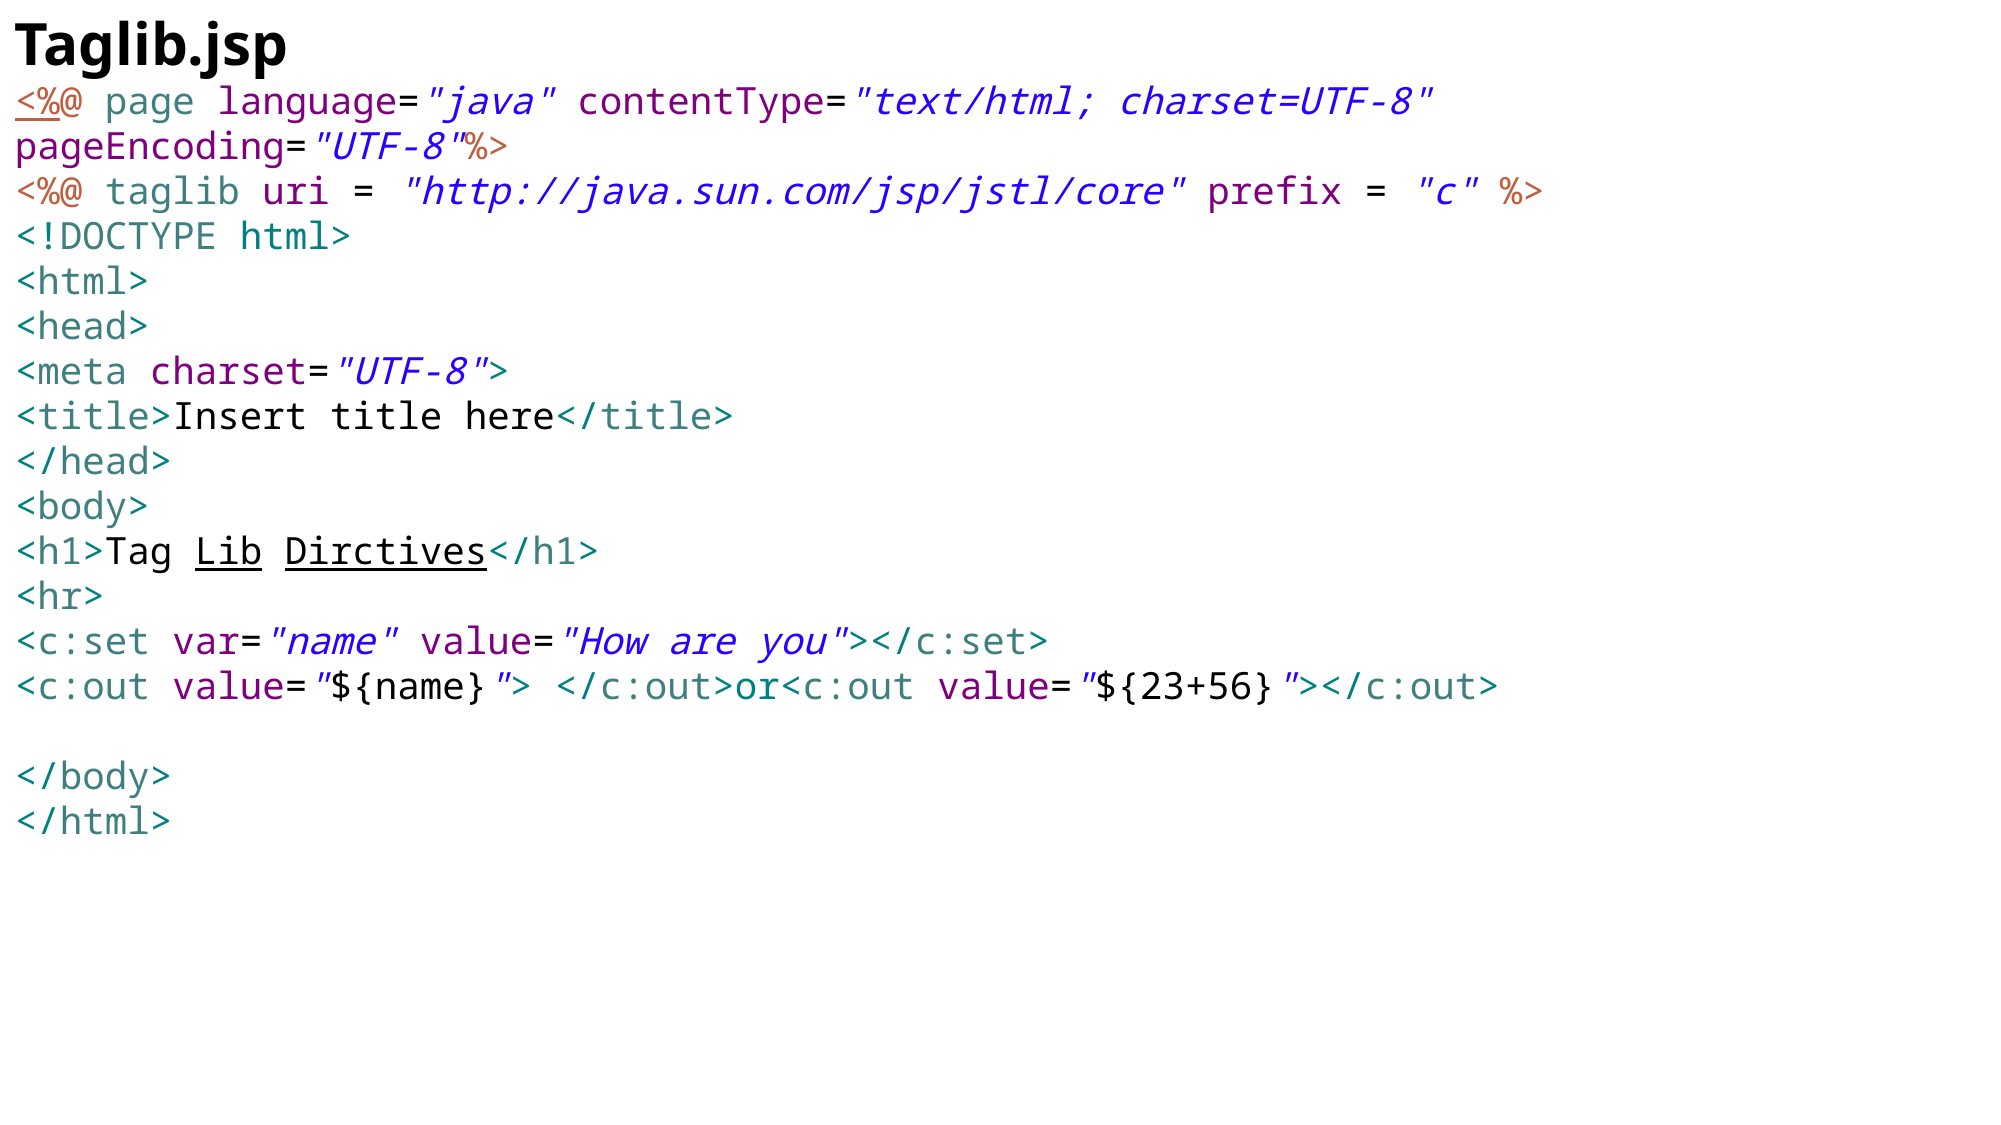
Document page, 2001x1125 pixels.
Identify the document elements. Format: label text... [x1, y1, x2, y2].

text_box Taglib.jsp <%@ page language="java" contentType="text/html; charset=UTF-8" pageEncoding="UTF-8"%> <%@ taglib uri = "http://java.sun.com/jsp/jstl/core" prefix = "c" %> <!DOCTYPE html> <html> <head> <meta charset="UTF-8"> <title>Insert title here</title> </head> <body> <h1>Tag Lib Dirctives</h1> <hr> <c:set var="name" value="How are you"></c:set> <c:out value="${name}"> </c:out>or<c:out value="${23+56}"></c:out> </body> </html> [0, 0, 2000, 920]
